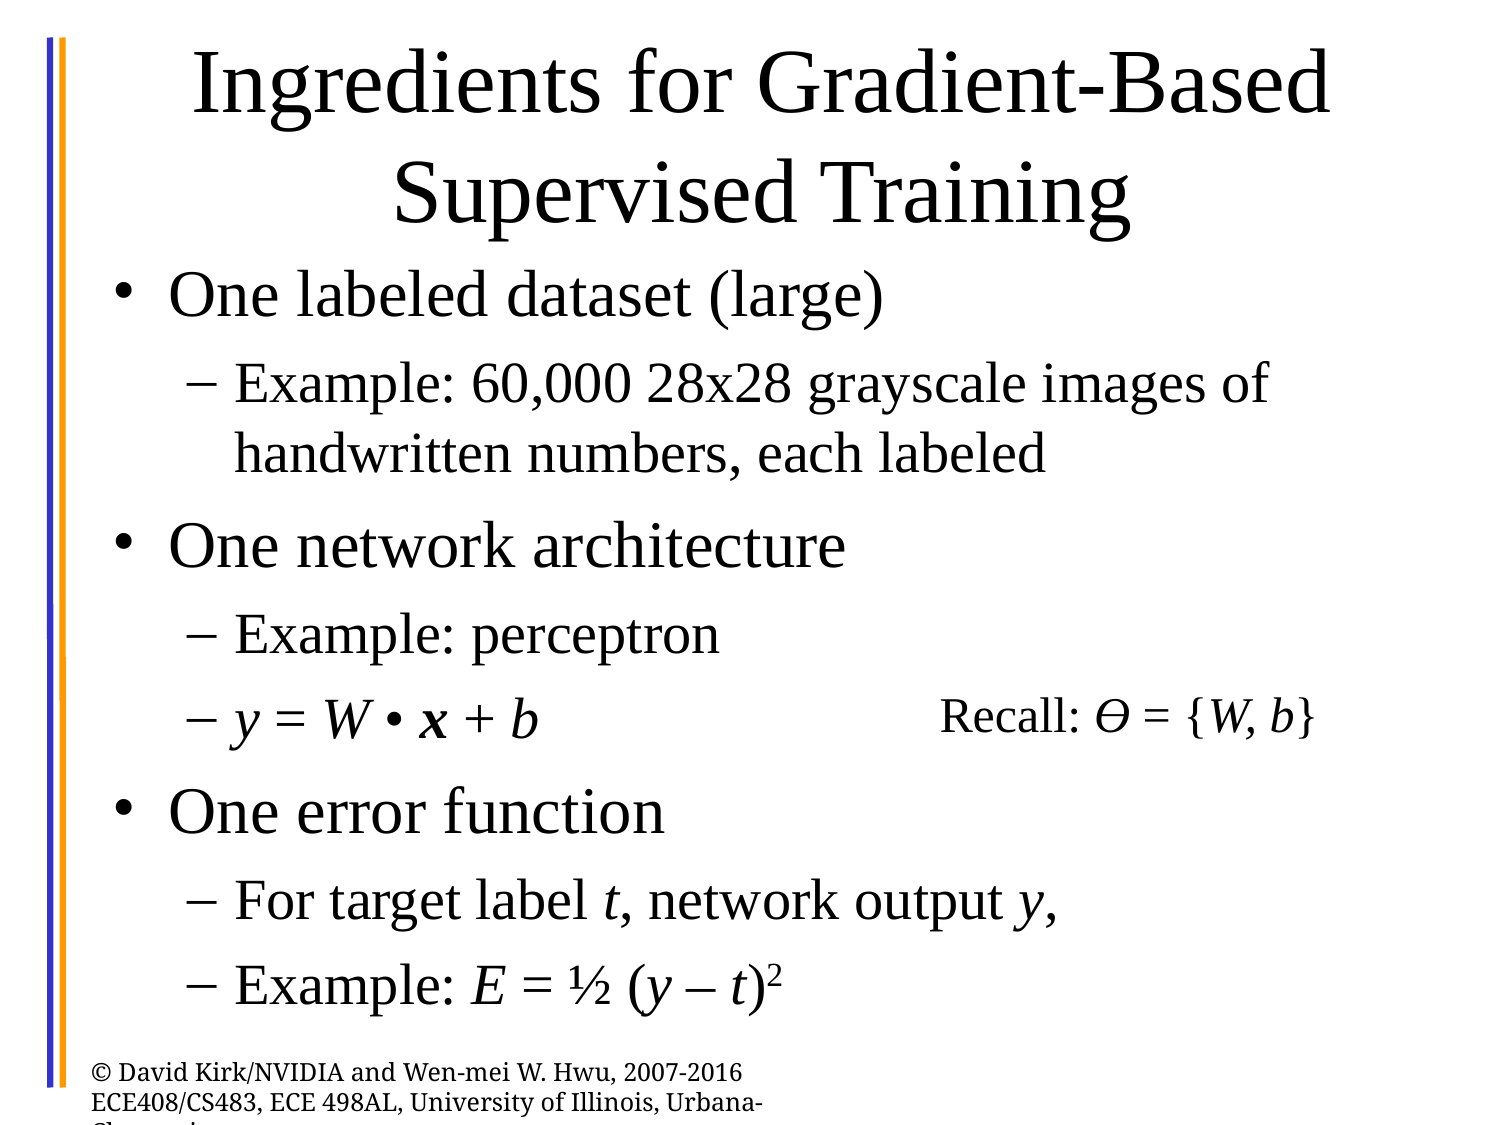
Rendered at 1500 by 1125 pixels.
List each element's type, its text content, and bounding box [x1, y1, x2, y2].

title Ingredients for Gradient-Based Supervised Training [112, 37, 1413, 225]
list One labeled dataset (large) Example: 60,000 28x28 grayscale images of handwritten numbers, each labeled One network architecture Example: perceptron y = W • x + b One error function For target label t, network output y, Example: E = ½ (y – t)2 [112, 249, 1413, 1000]
text_box Recall: ϴ = {W, b} [924, 674, 1500, 750]
